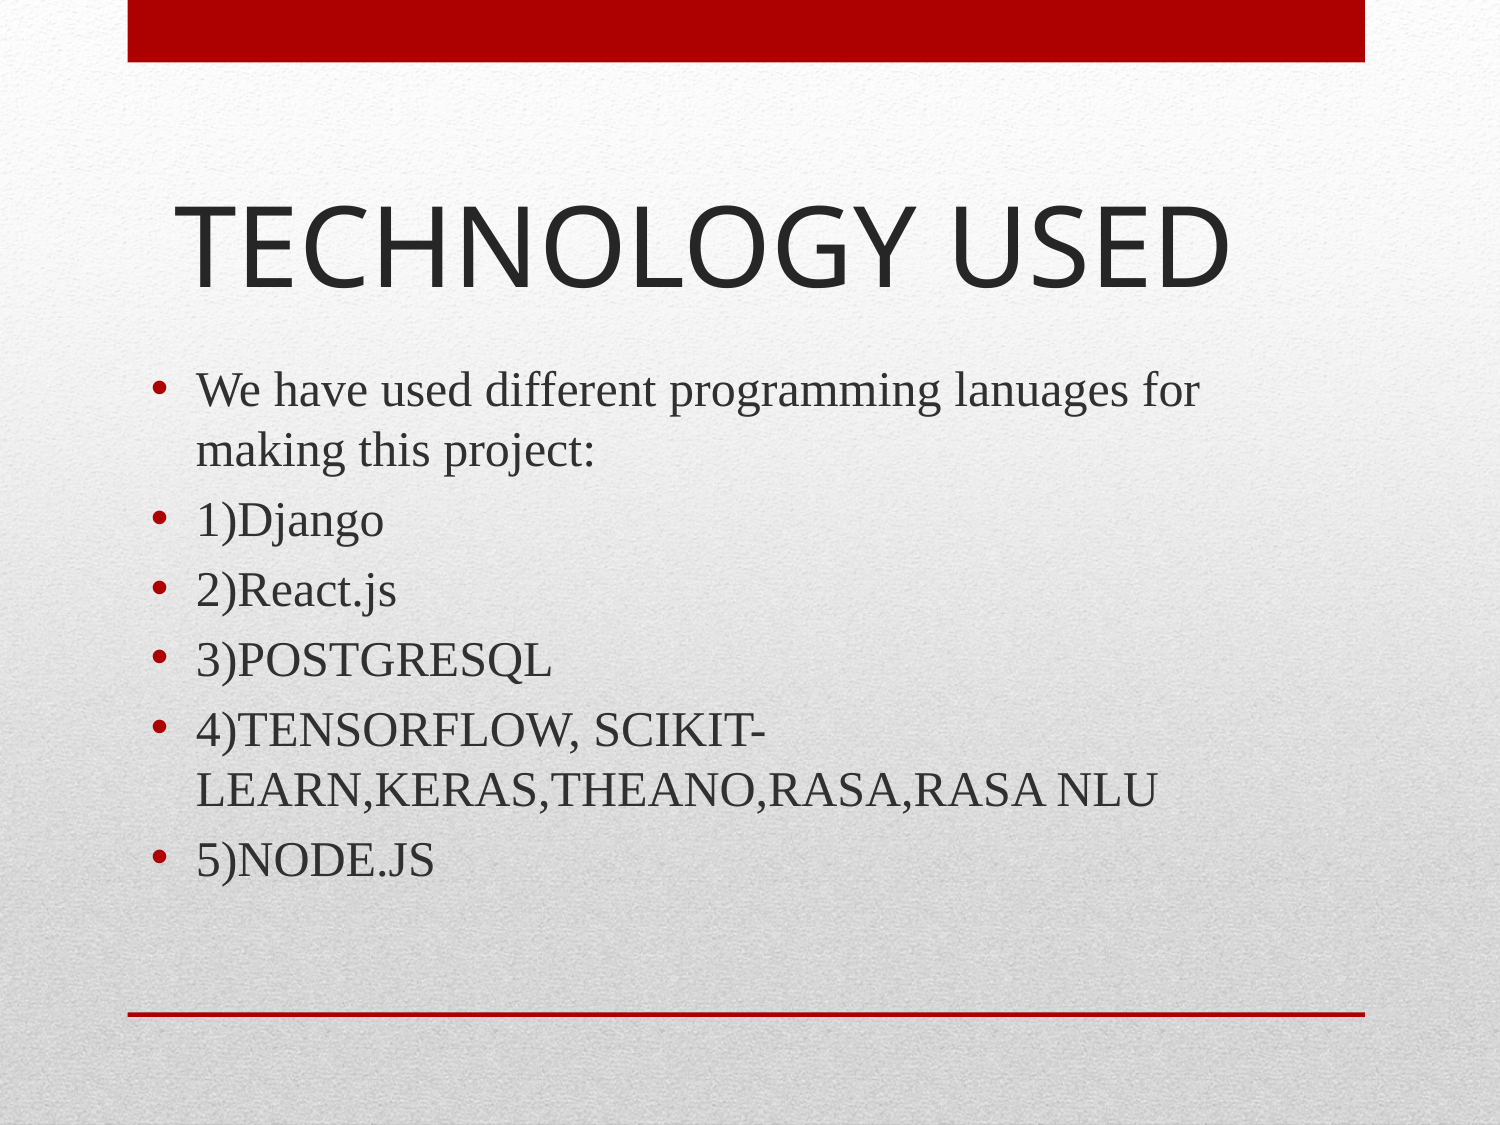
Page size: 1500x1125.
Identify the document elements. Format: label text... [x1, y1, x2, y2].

list We have used different programming lanuages for making this project: 1)Django 2)React.js 3)POSTGRESQL 4)TENSORFLOW, SCIKIT-LEARN,KERAS,THEANO,RASA,RASA NLU 5)NODE.JS [135, 338, 1374, 976]
title TECHNOLOGY USED [159, 54, 1272, 318]
